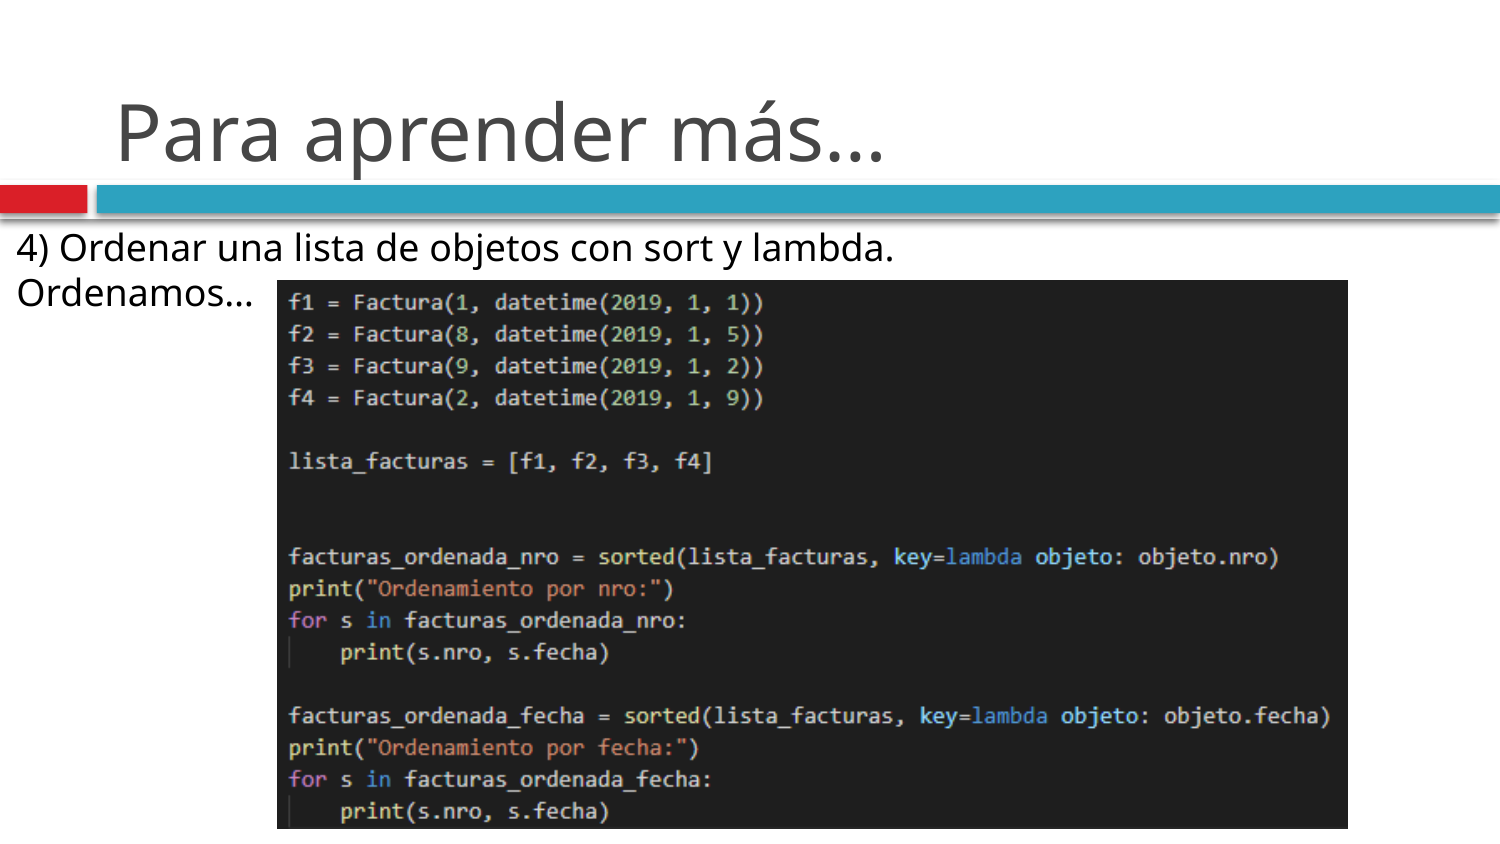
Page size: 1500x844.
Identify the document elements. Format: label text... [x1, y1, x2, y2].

text_box 4) Ordenar una lista de objetos con sort y lambda. Ordenamos… [1, 216, 1461, 367]
picture [277, 279, 1348, 829]
title Para aprender más… [99, 19, 1438, 185]
